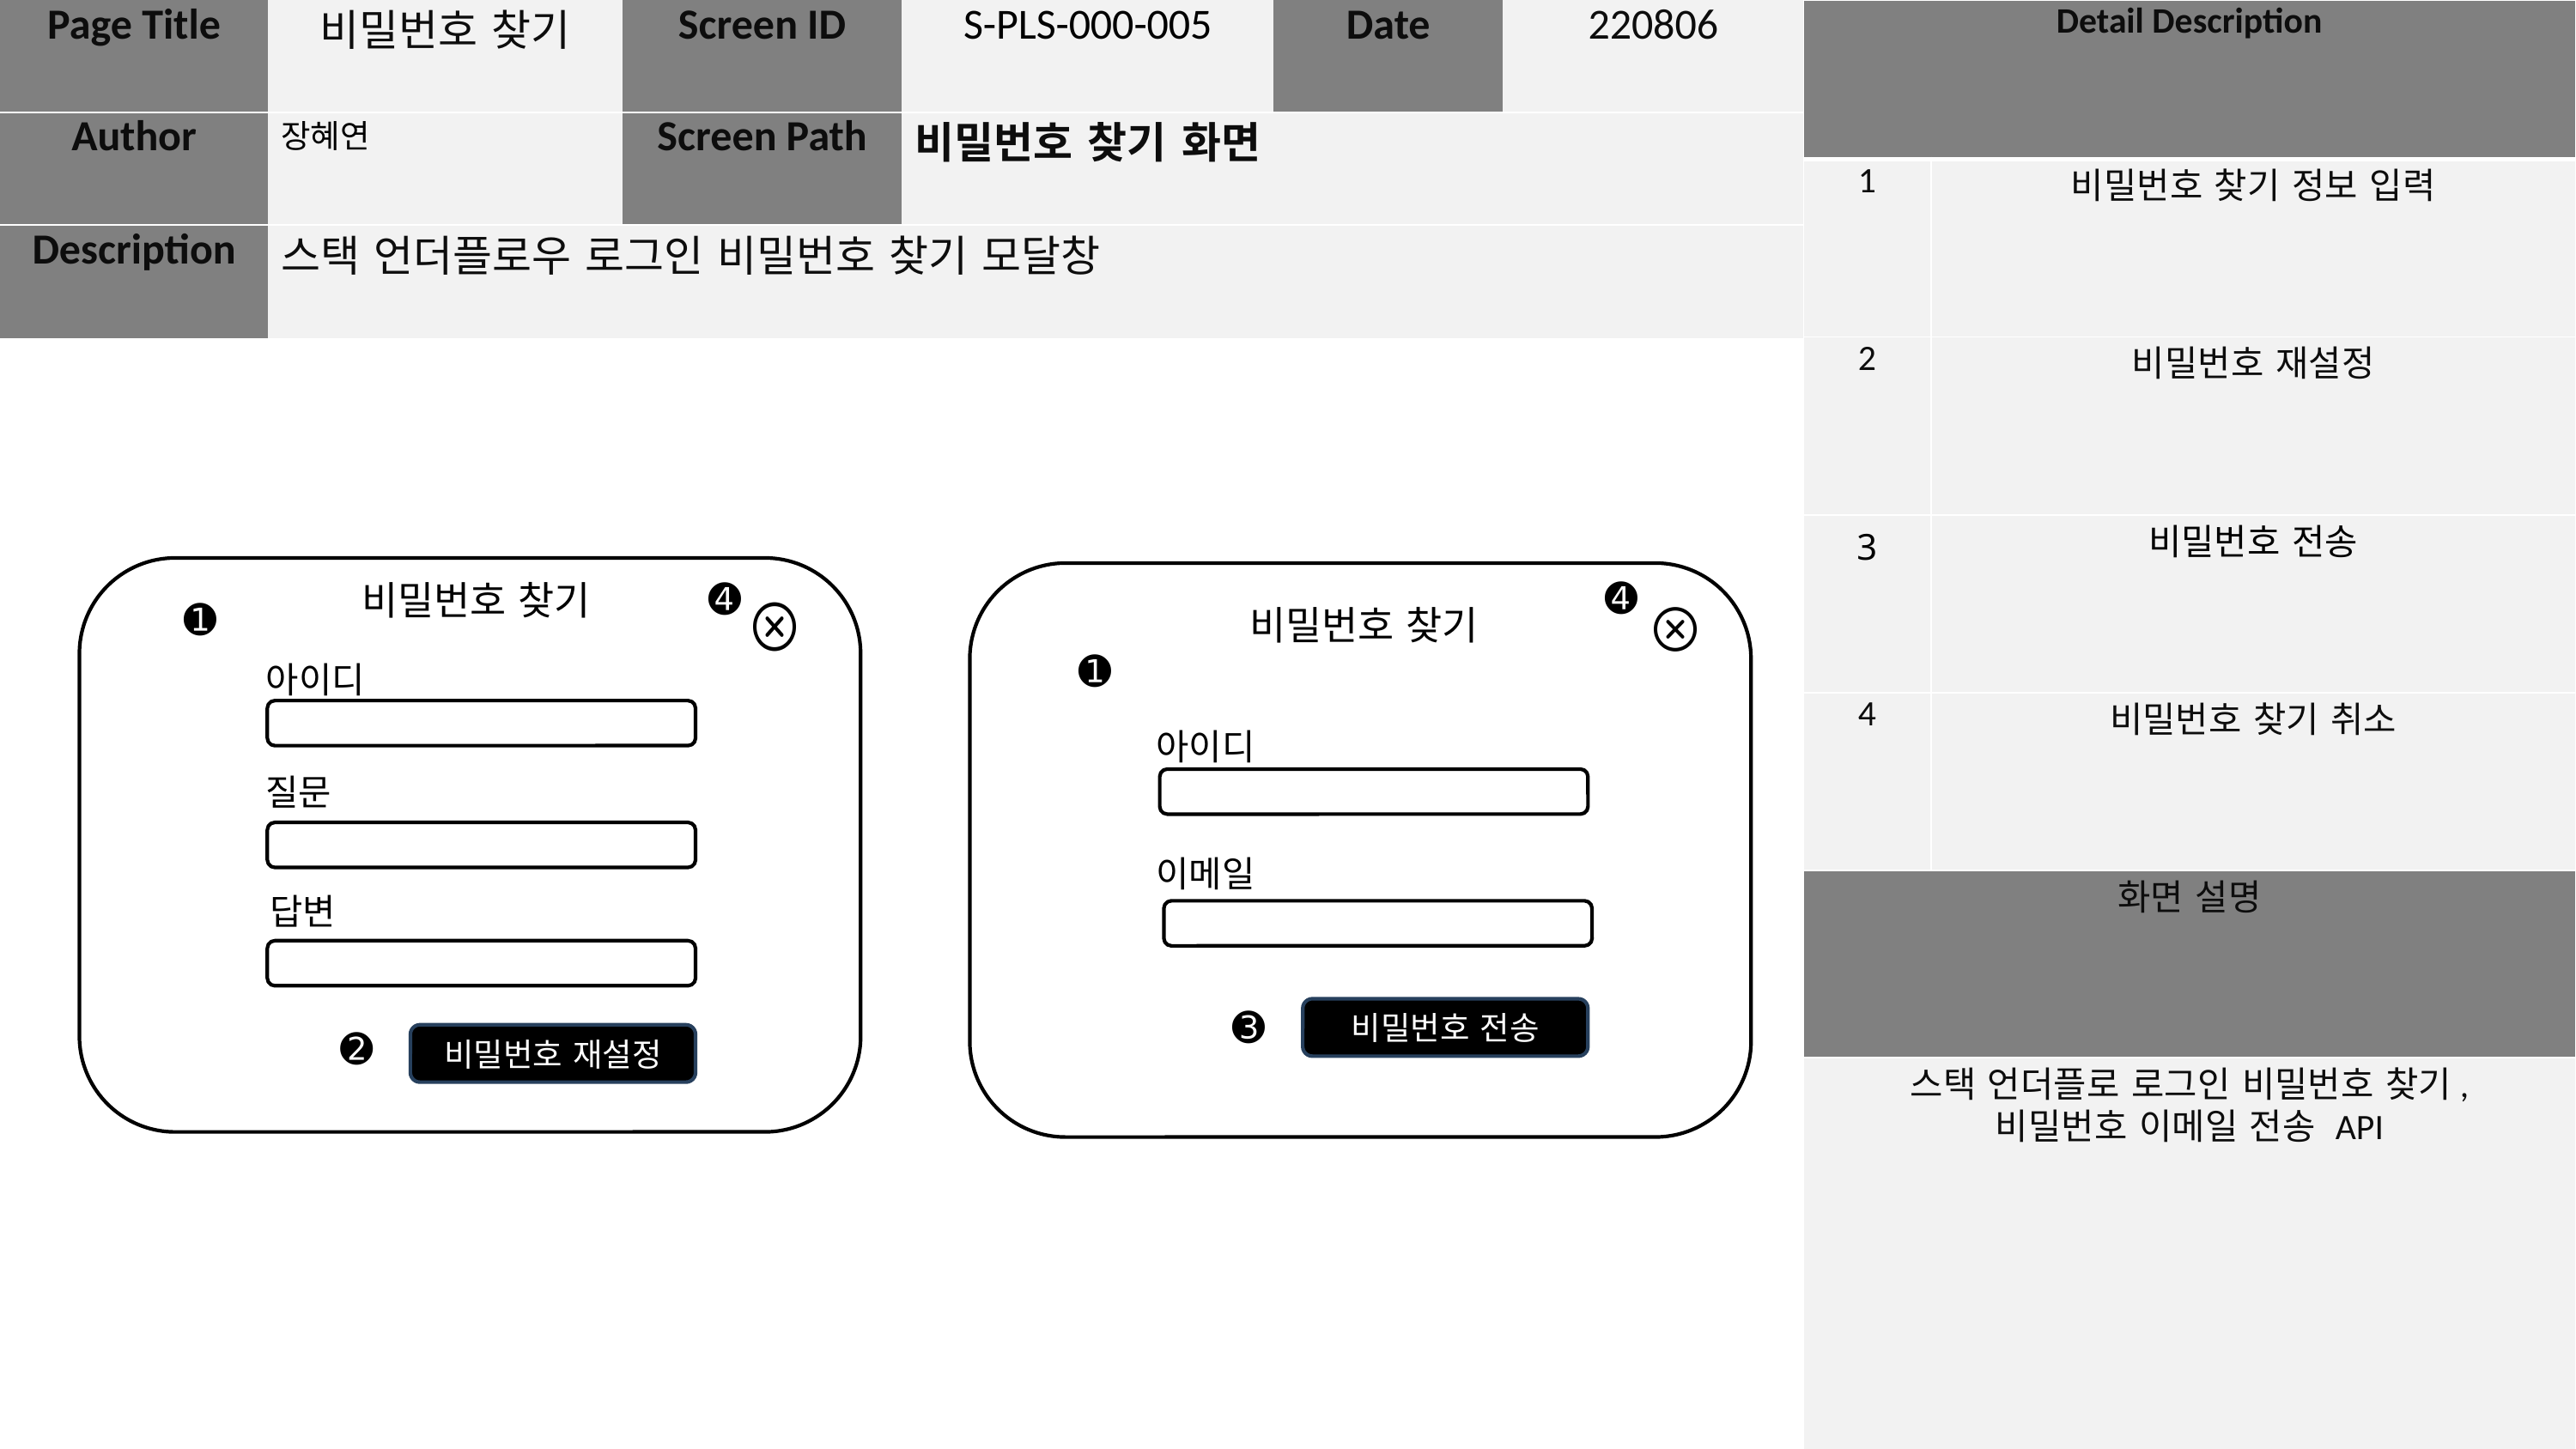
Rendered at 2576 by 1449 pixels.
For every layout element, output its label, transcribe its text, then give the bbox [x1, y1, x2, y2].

table_header 비밀번호 찾기 [268, 0, 623, 112]
text_box 이메일 [1143, 844, 1419, 900]
table_cell 비밀번호 찾기 정보 입력 [1932, 161, 2575, 336]
table_header Screen ID [623, 0, 902, 112]
picture [750, 598, 799, 656]
text_box ➊ [1066, 640, 1115, 700]
table_cell 스택 언더플로 로그인 비밀번호 찾기, 비밀번호 이메일 전송 API [1804, 1058, 2575, 1449]
table_cell 2 [1804, 337, 1930, 514]
text_box ➋ [327, 1016, 376, 1077]
table_cell 스택 언더플로우 로그인 비밀번호 찾기 모달창 [268, 226, 1803, 338]
table_cell 비밀번호 찾기 화면 [902, 113, 1803, 224]
table_cell 화면 설명 [1804, 871, 2575, 1057]
table_cell 장혜연 [268, 113, 623, 224]
text_box [265, 938, 698, 988]
table_cell 비밀번호 재설정 [1932, 337, 2575, 514]
table_cell Screen Path [623, 113, 902, 224]
table_cell 1 [1804, 161, 1930, 336]
table_cell 4 [1804, 694, 1930, 870]
text_box 답변 [257, 882, 532, 938]
table_header Detail Description [1804, 1, 2575, 157]
table_cell 비밀번호 찾기 취소 [1932, 694, 2575, 870]
table_header S-PLS-000-005 [902, 0, 1273, 112]
text_box ➍ [696, 567, 750, 627]
table_cell Author [0, 113, 268, 224]
table_header Page Title [0, 0, 268, 112]
table_cell 비밀번호 전송 [1932, 516, 2575, 692]
text_box [1162, 899, 1595, 948]
table_header 220806 [1503, 0, 1803, 112]
picture [1650, 603, 1700, 656]
text_box ➍ [1592, 567, 1647, 627]
table_header Date [1273, 0, 1503, 112]
table_cell 3 [1804, 516, 1930, 692]
table_cell Description [0, 226, 268, 338]
text_box ➊ [171, 588, 220, 648]
text_box [968, 561, 1753, 1139]
text_box [77, 555, 863, 1134]
